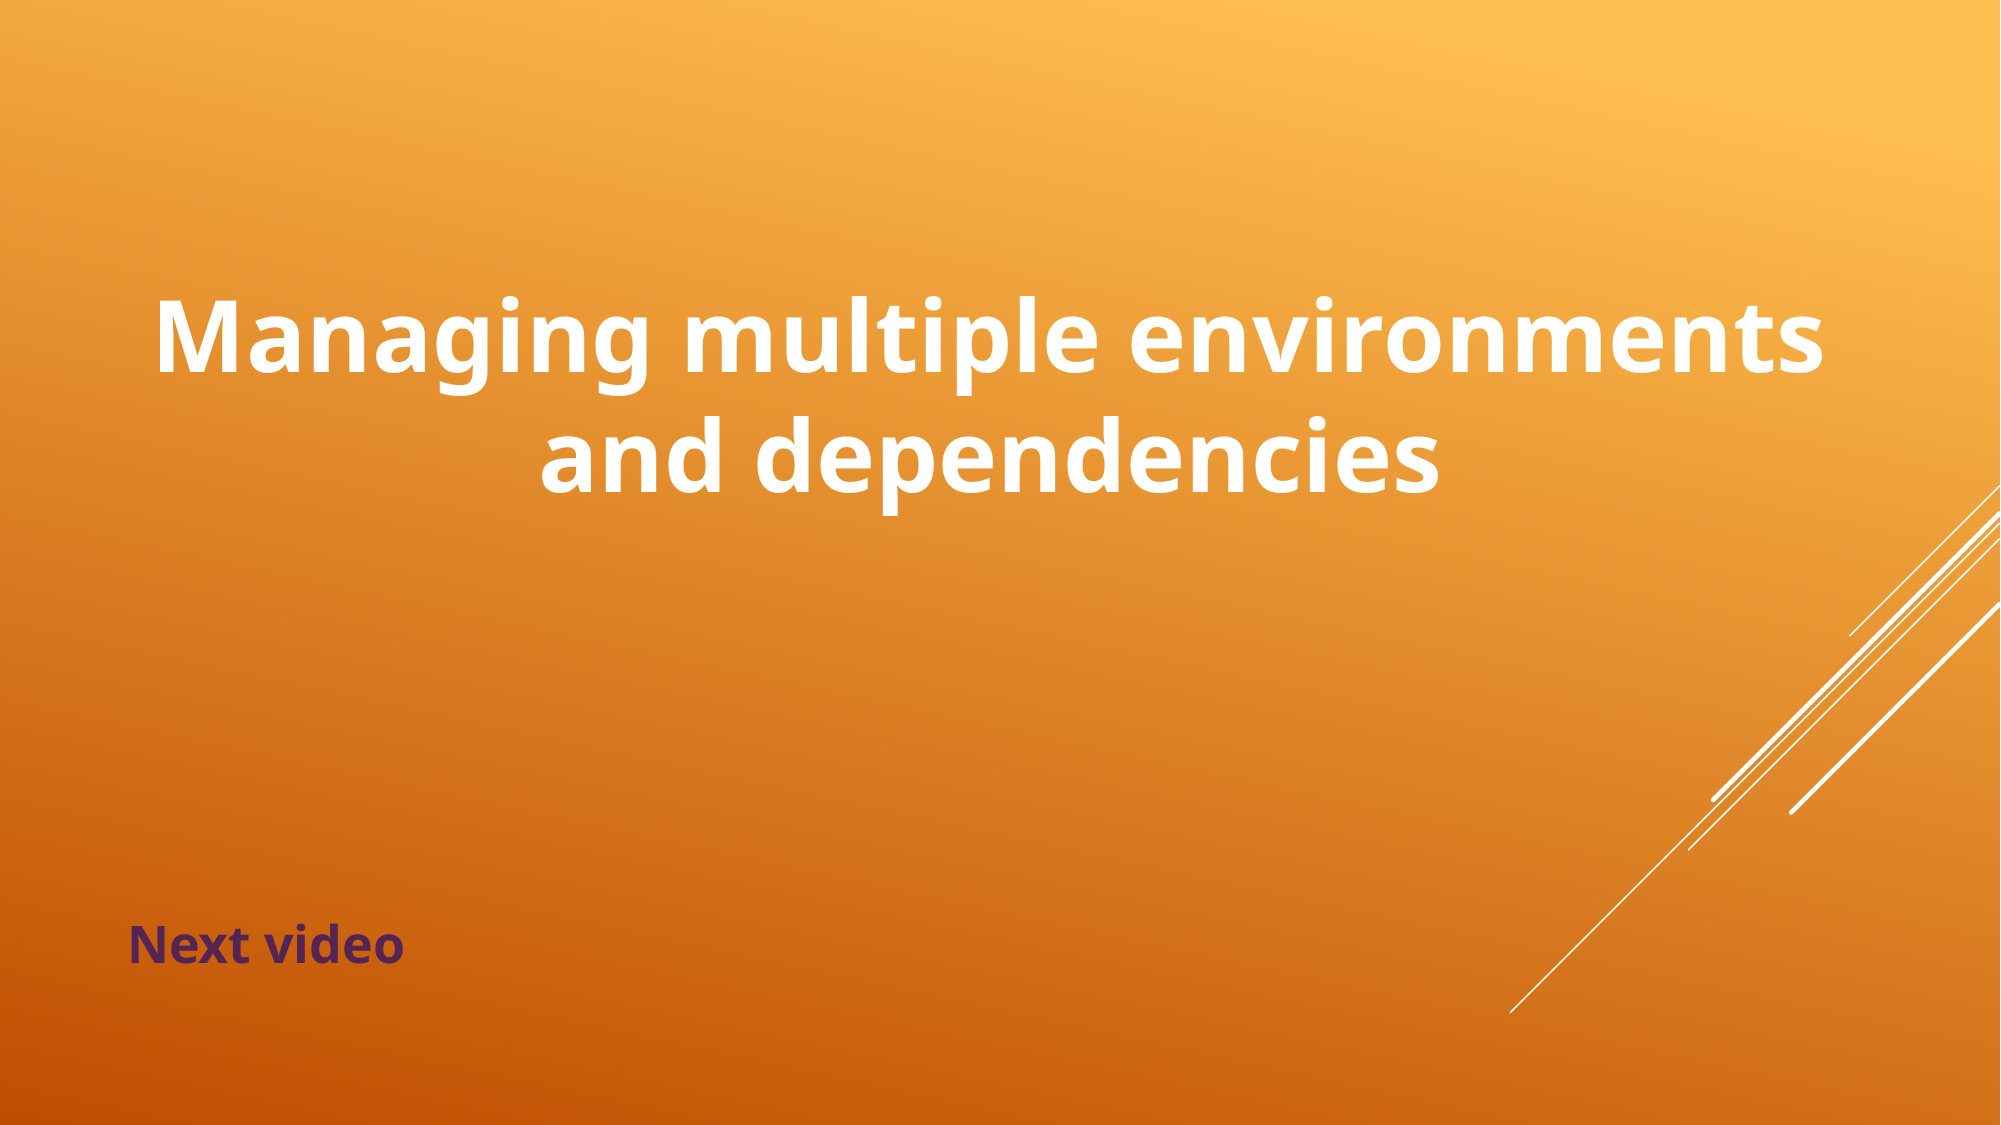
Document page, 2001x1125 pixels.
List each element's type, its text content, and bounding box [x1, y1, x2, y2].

list Next video [112, 737, 1513, 984]
title Managing multiple environments and dependencies [112, 329, 1869, 521]
